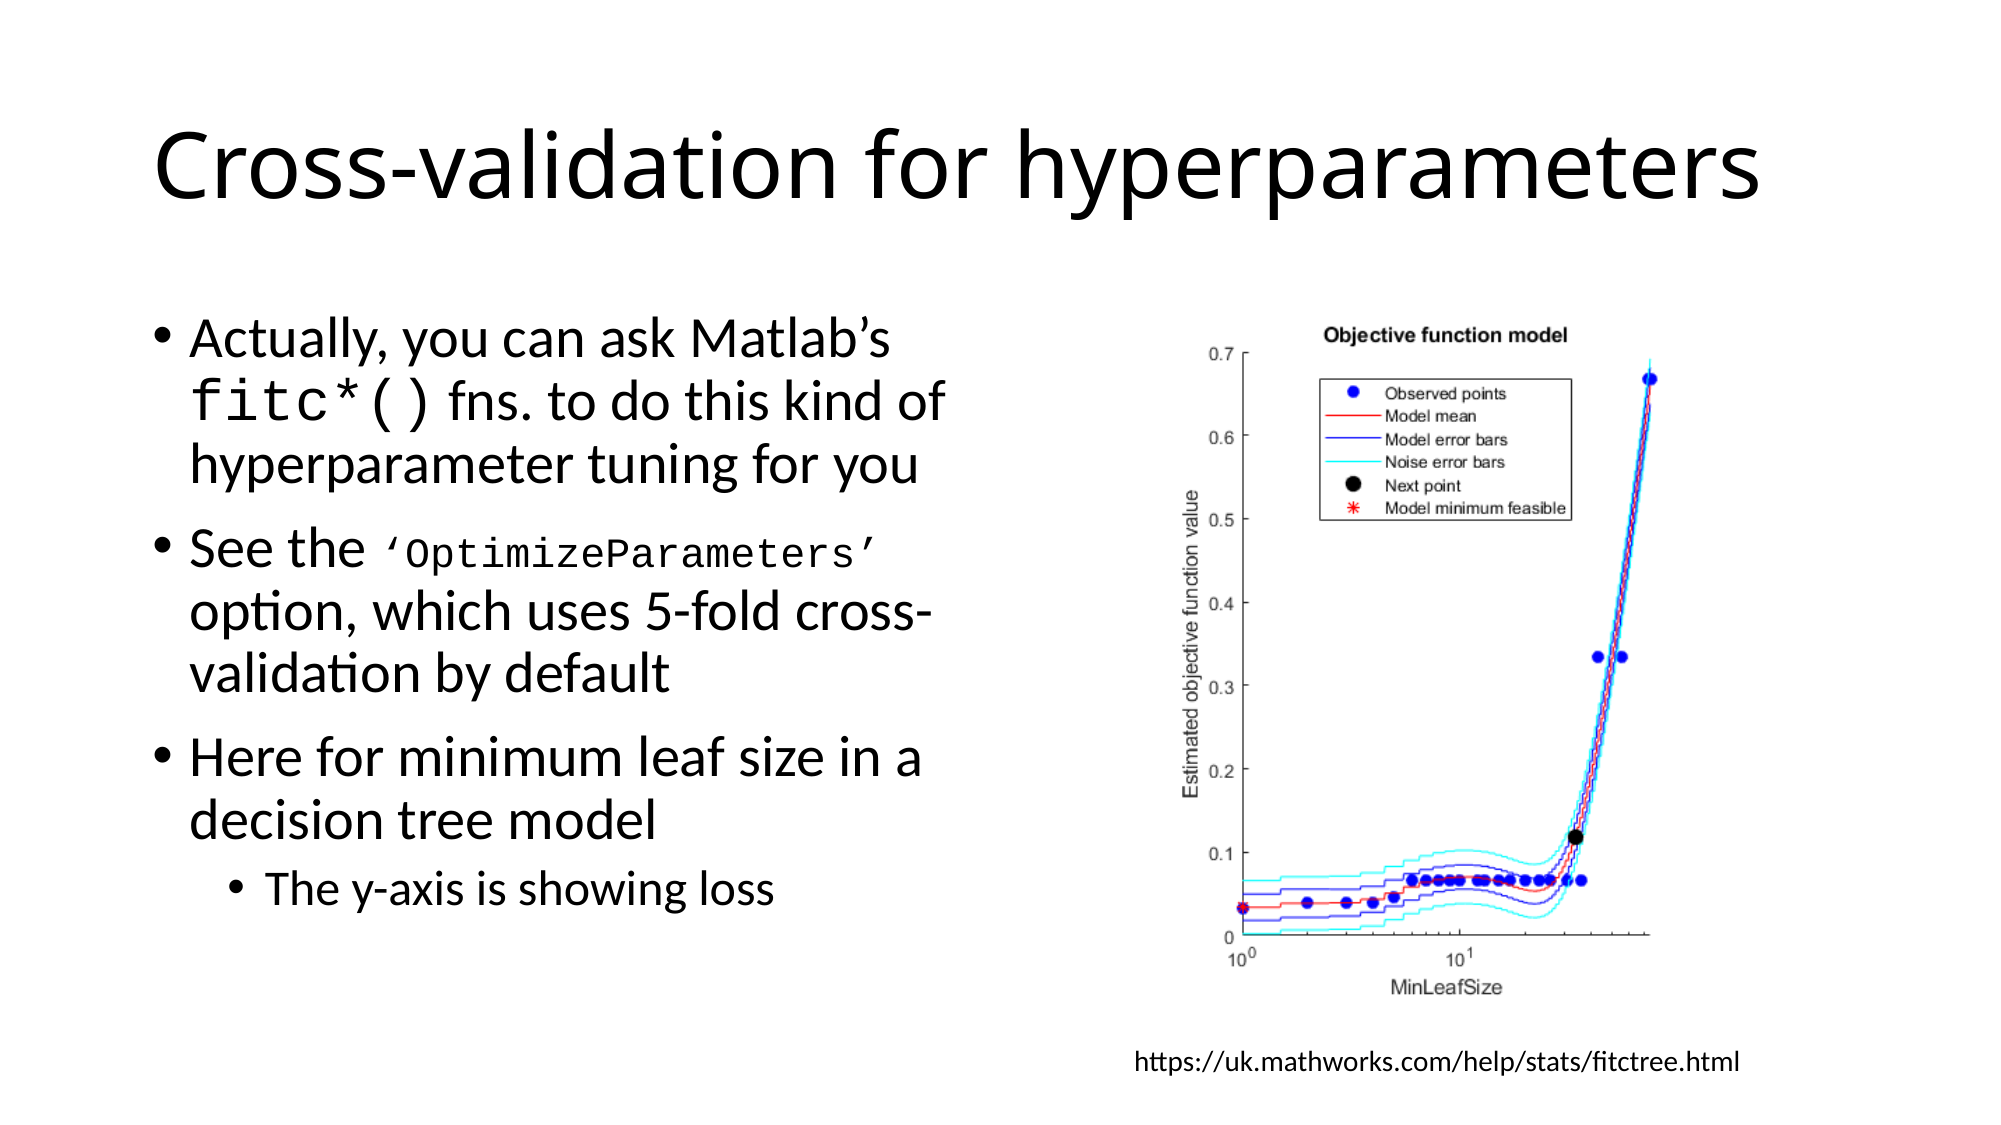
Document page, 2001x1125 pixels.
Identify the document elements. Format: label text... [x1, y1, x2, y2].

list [1174, 299, 1701, 1014]
list Actually, you can ask Matlab’s fitc*() fns. to do this kind of hyperparameter tuning for you See the ‘OptimizeParameters’ option, which uses 5-fold cross-validation by default Here for minimum leaf size in a decision tree model The y-axis is showing loss [137, 299, 988, 1014]
text_box https://uk.mathworks.com/help/stats/fitctree.html [1119, 1035, 1756, 1086]
title Cross-validation for hyperparameters [137, 59, 1863, 278]
